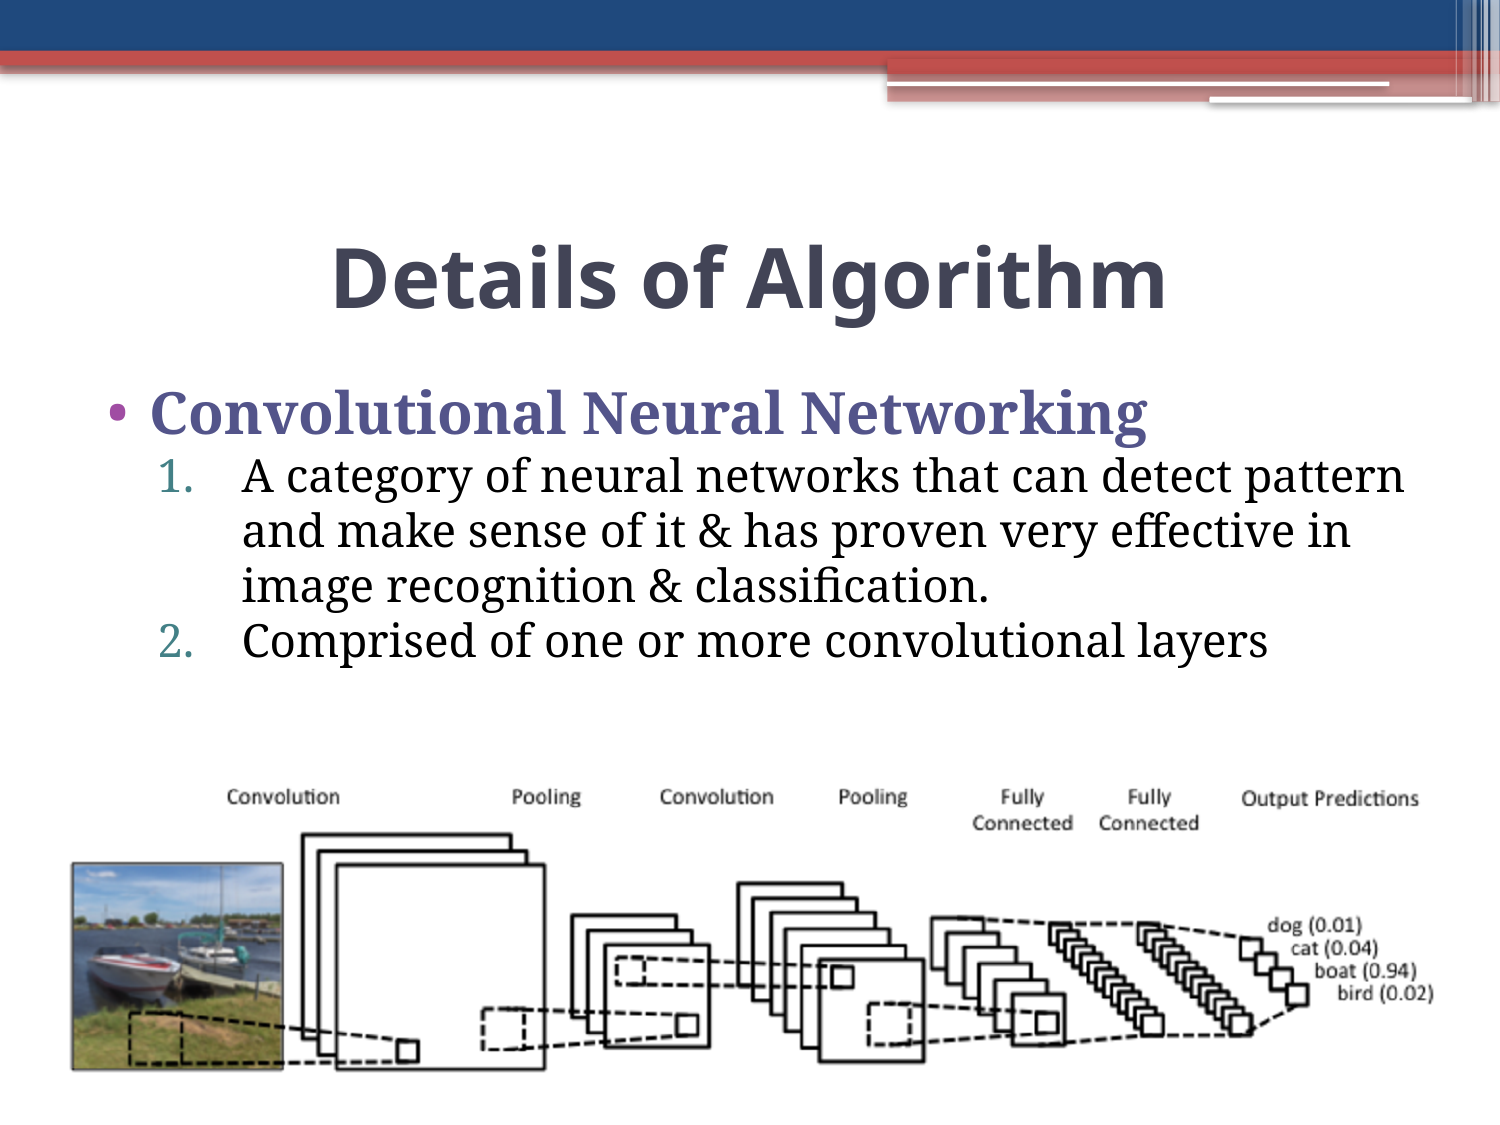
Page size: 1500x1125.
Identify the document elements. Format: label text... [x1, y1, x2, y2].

text_box Details of Algorithm [75, 187, 1425, 363]
picture [0, 737, 1500, 1125]
text_box Convolutional Neural Networking A category of neural networks that can detect pattern and make sense of it & has proven very effective in image recognition & classification. Comprised of one or more convolutional layers [75, 368, 1425, 735]
